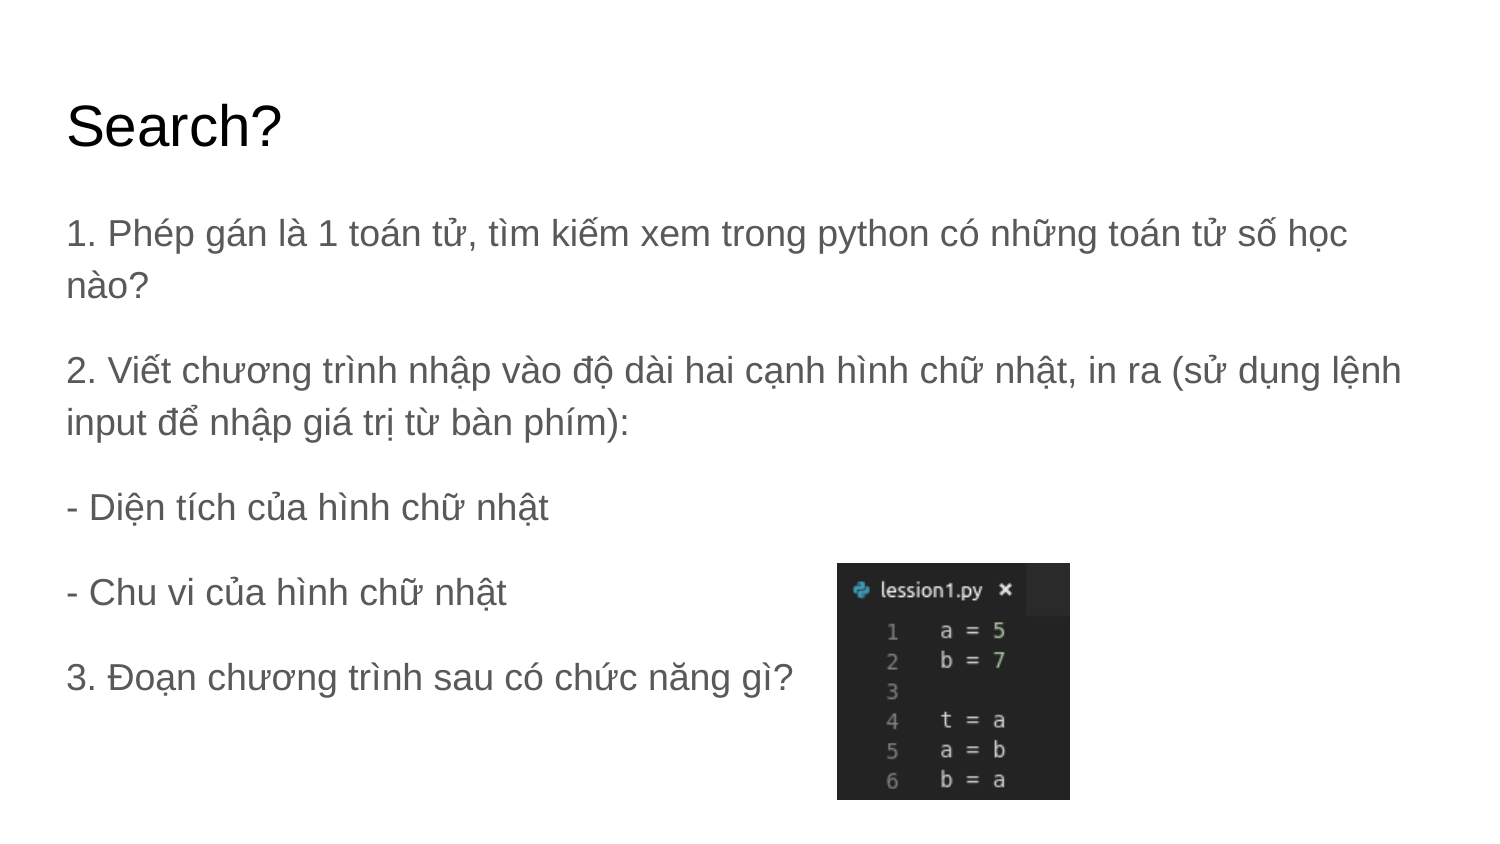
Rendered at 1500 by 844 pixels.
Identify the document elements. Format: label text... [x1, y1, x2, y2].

picture [836, 563, 1070, 800]
title Search? [51, 72, 1449, 167]
list 1. Phép gán là 1 toán tử, tìm kiếm xem trong python có những toán tử số học nào? 2. Viết chương trình nhập vào độ dài hai cạnh hình chữ nhật, in ra (sử dụng lệnh input để nhập giá trị từ bàn phím): - Diện tích của hình chữ nhật - Chu vi của hình chữ nhật 3. Đoạn chương trình sau có chức năng gì? [51, 187, 1449, 808]
